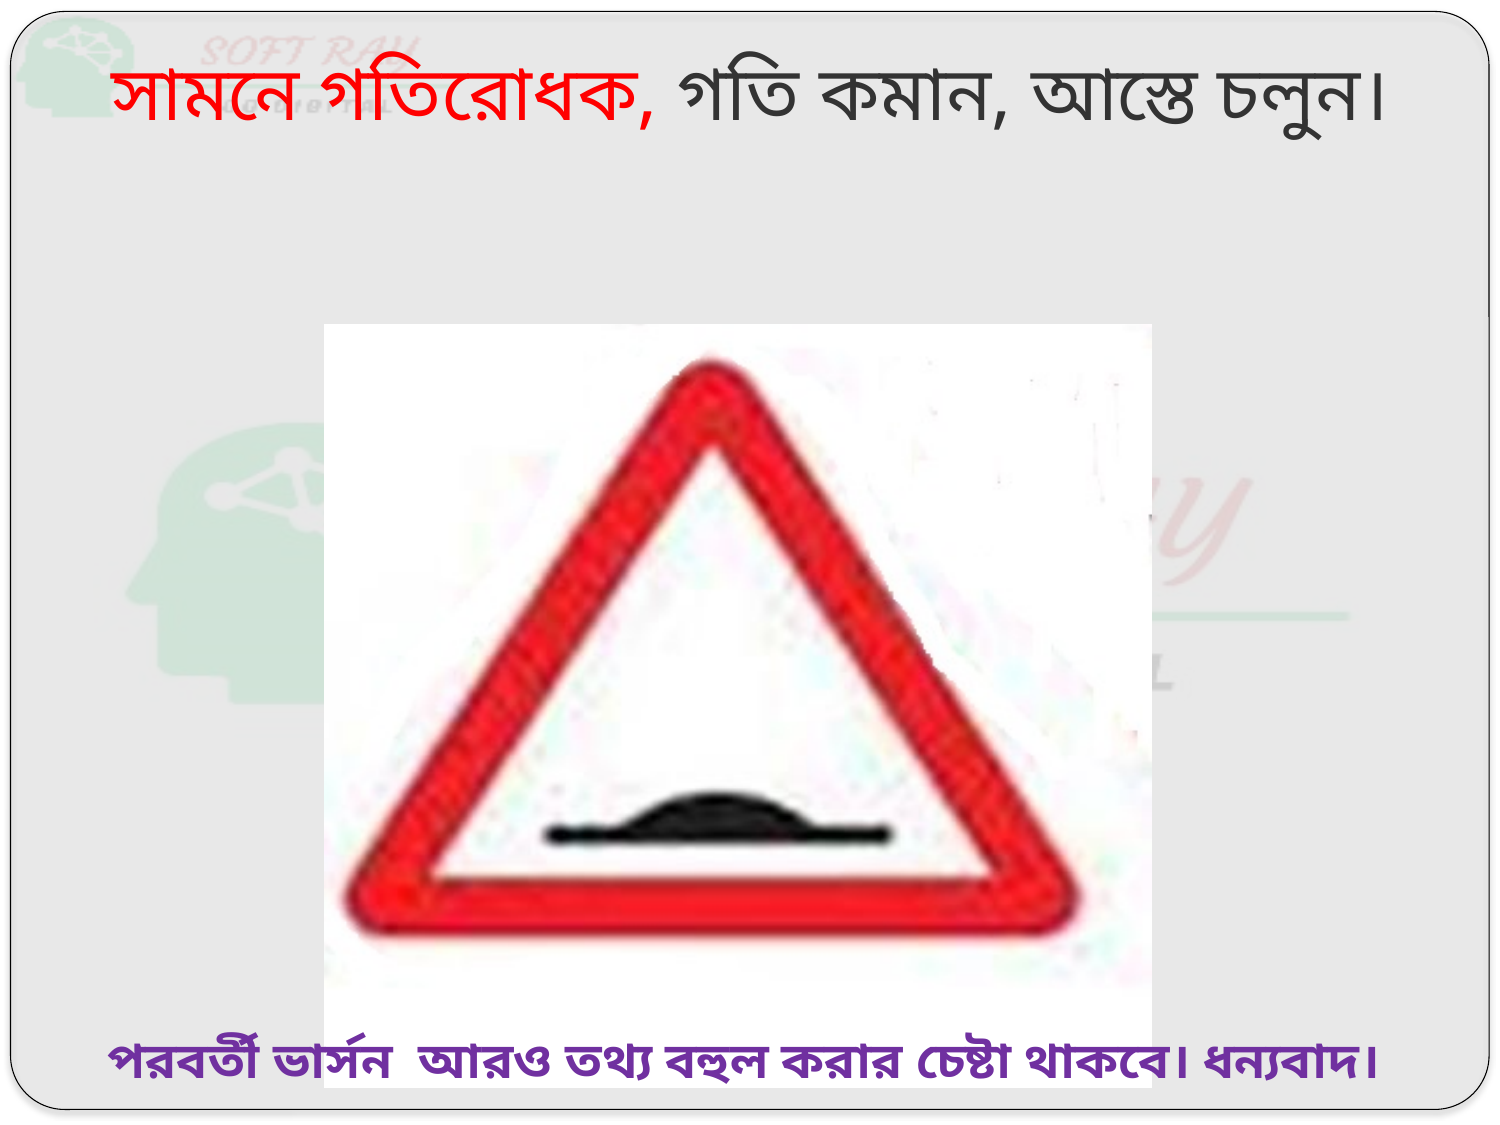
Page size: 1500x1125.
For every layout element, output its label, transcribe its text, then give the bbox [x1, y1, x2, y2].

picture [324, 324, 1152, 1088]
text_box সামনে গতিরোধক, গতি কমান, আস্তে চলুন। [95, 37, 1405, 188]
text_box পরবর্তী ভার্সন আরও তথ্য বহুল করার চেষ্টা থাকবে। ধন্যবাদ। [0, 1020, 1500, 1125]
